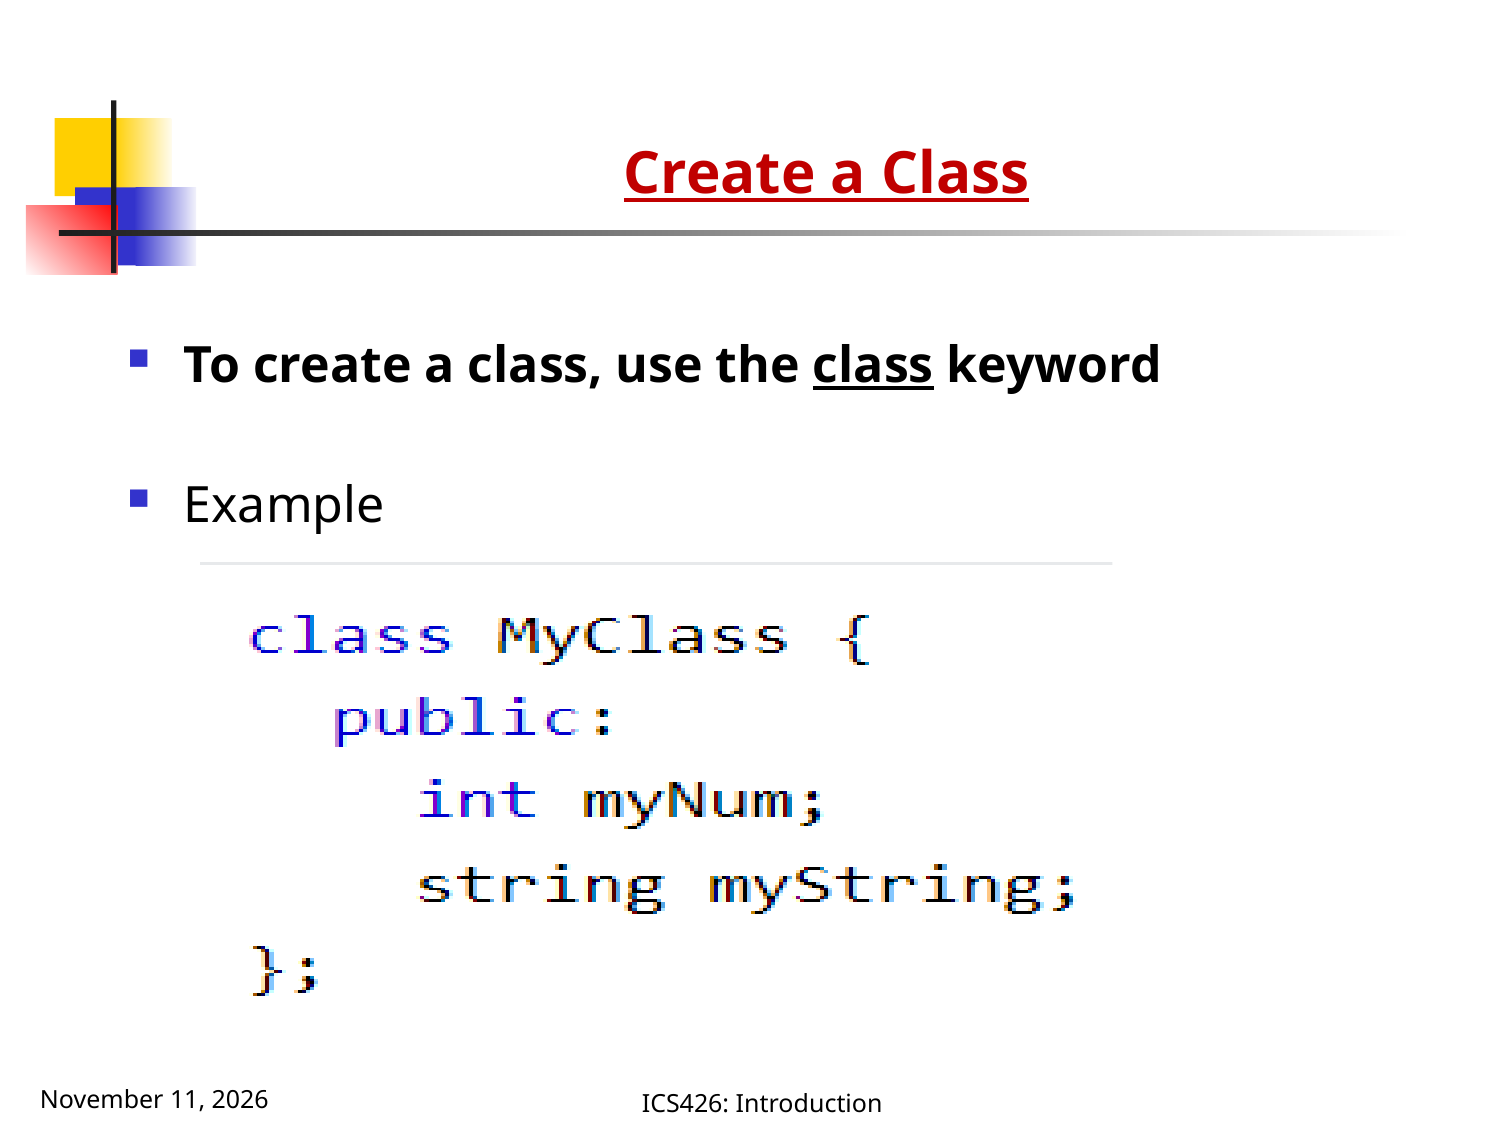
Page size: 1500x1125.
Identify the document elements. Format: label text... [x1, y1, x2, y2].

list To create a class, use the class keyword Example [112, 324, 1451, 1063]
title Create a Class [187, 112, 1467, 213]
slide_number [24, 1037, 338, 1125]
picture [199, 562, 1113, 1026]
footer ICS426: Introduction [525, 1037, 1000, 1125]
